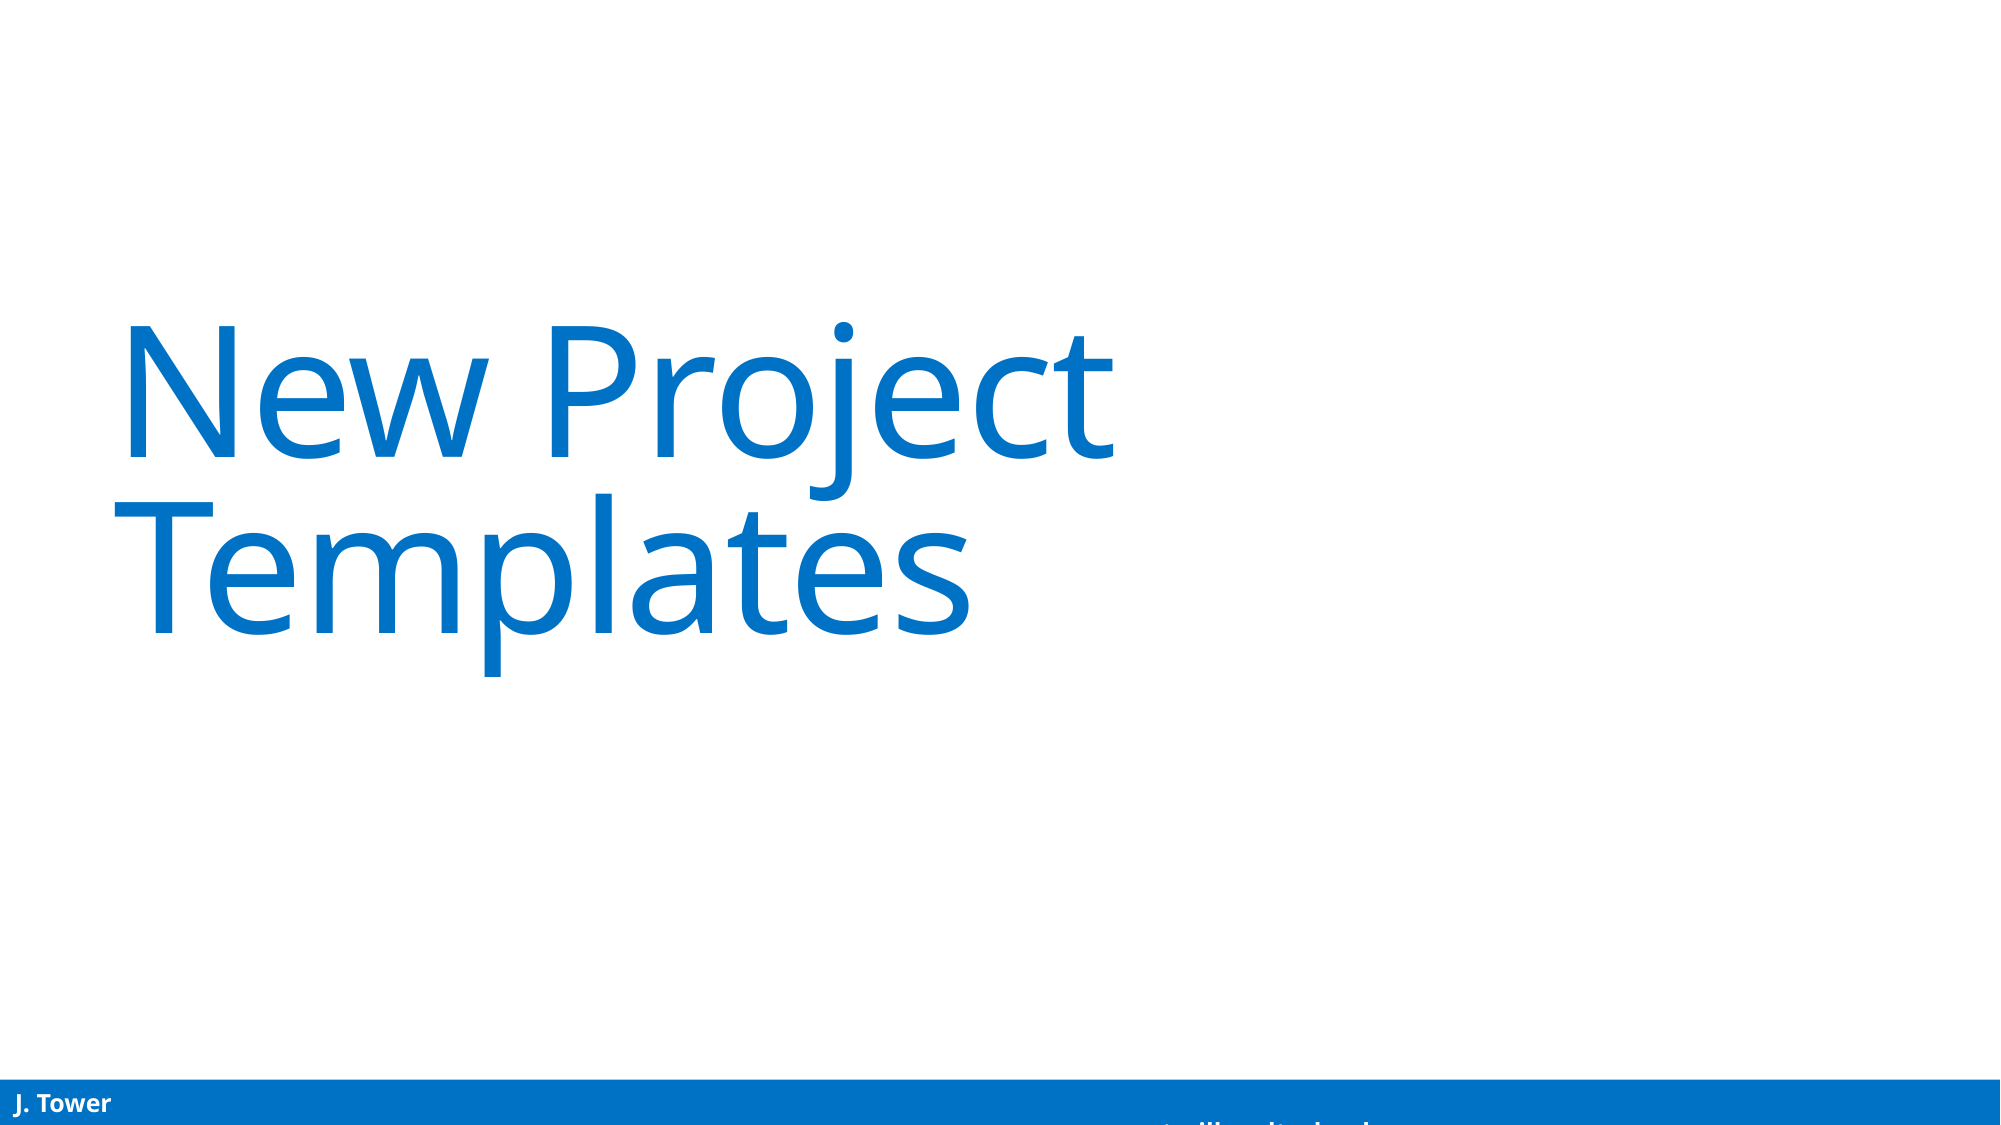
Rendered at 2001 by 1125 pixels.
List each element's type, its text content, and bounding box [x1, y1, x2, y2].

title New Project Templates [98, 125, 1868, 677]
